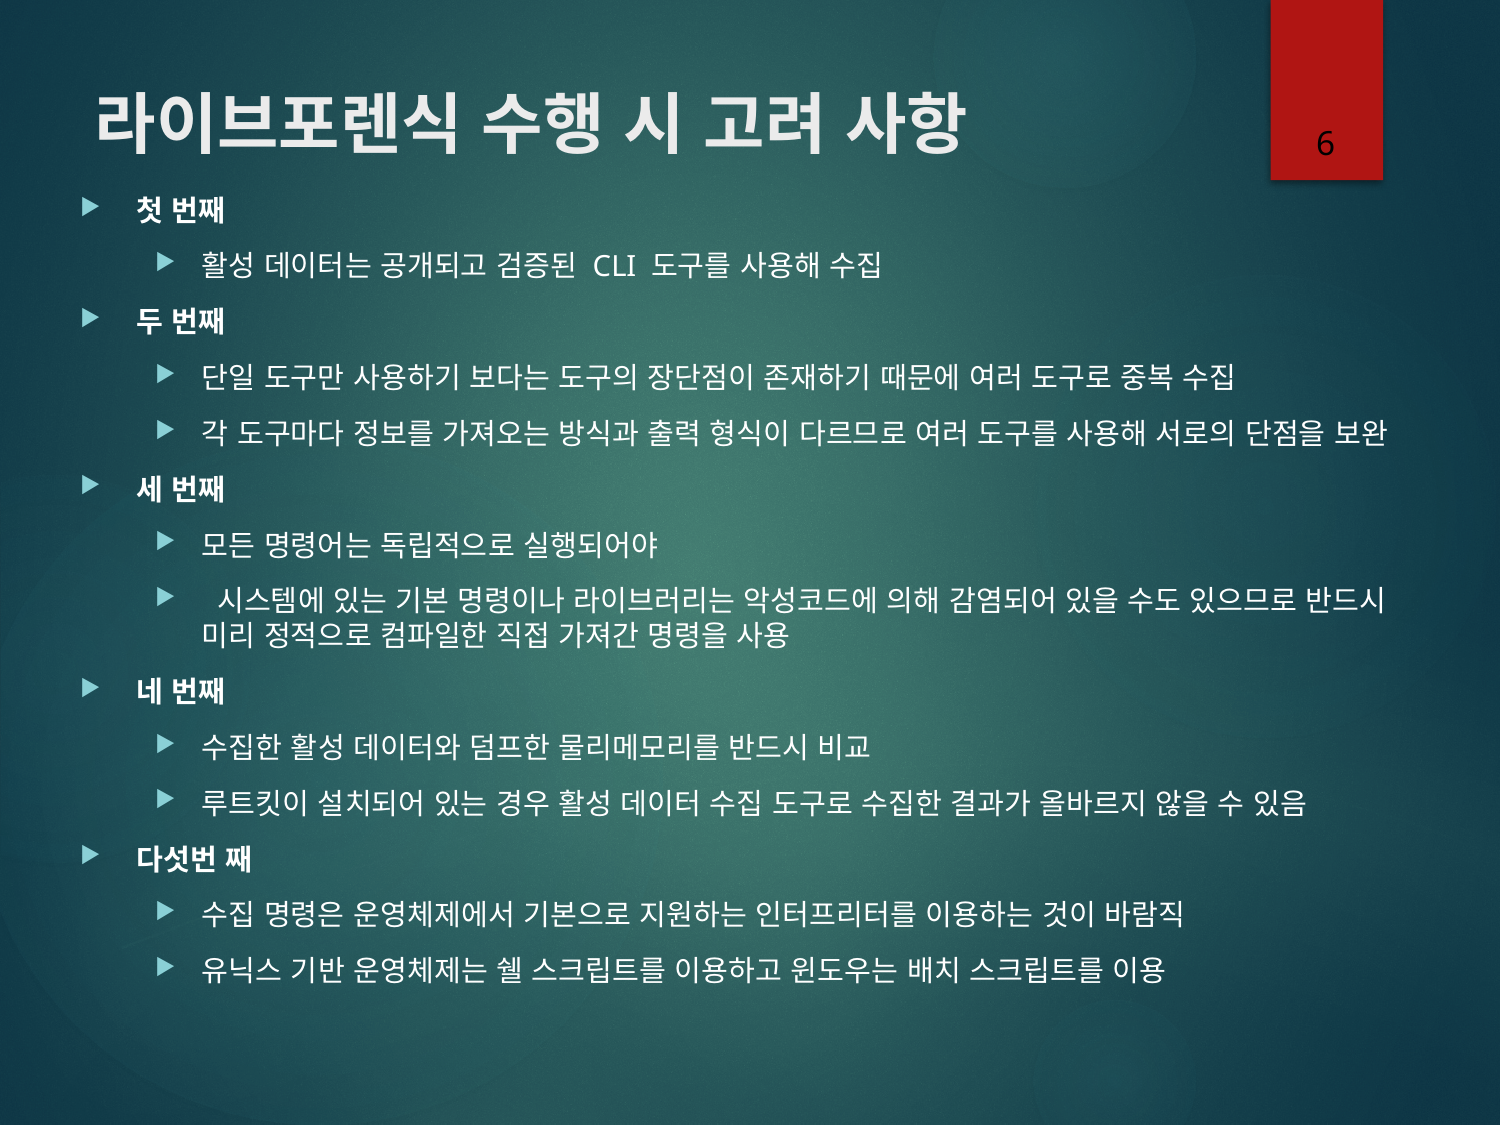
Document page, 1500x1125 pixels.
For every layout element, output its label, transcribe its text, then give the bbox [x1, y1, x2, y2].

list 첫 번째 활성 데이터는 공개되고 검증된 CLI 도구를 사용해 수집 두 번째 단일 도구만 사용하기 보다는 도구의 장단점이 존재하기 때문에 여러 도구로 중복 수집 각 도구마다 정보를 가져오는 방식과 출력 형식이 다르므로 여러 도구를 사용해 서로의 단점을 보완 세 번째 모든 명령어는 독립적으로 실행되어야 시스템에 있는 기본 명령이나 라이브러리는 악성코드에 의해 감염되어 있을 수도 있으므로 반드시 미리 정적으로 컴파일한 직접 가져간 명령을 사용 네 번째 수집한 활성 데이터와 덤프한 물리메모리를 반드시 비교 루트킷이 설치되어 있는 경우 활성 데이터 수집 도구로 수집한 결과가 올바르지 않을 수 있음 다섯번 째 수집 명령은 운영체제에서 기본으로 지원하는 인터프리터를 이용하는 것이 바람직 유닉스 기반 운영체제는 쉘 스크립트를 이용하고 윈도우는 배치 스크립트를 이용 [64, 184, 1415, 927]
slide_number 6 [1273, 48, 1378, 175]
title 라이브포렌식 수행 시 고려 사항 [79, 74, 1237, 184]
